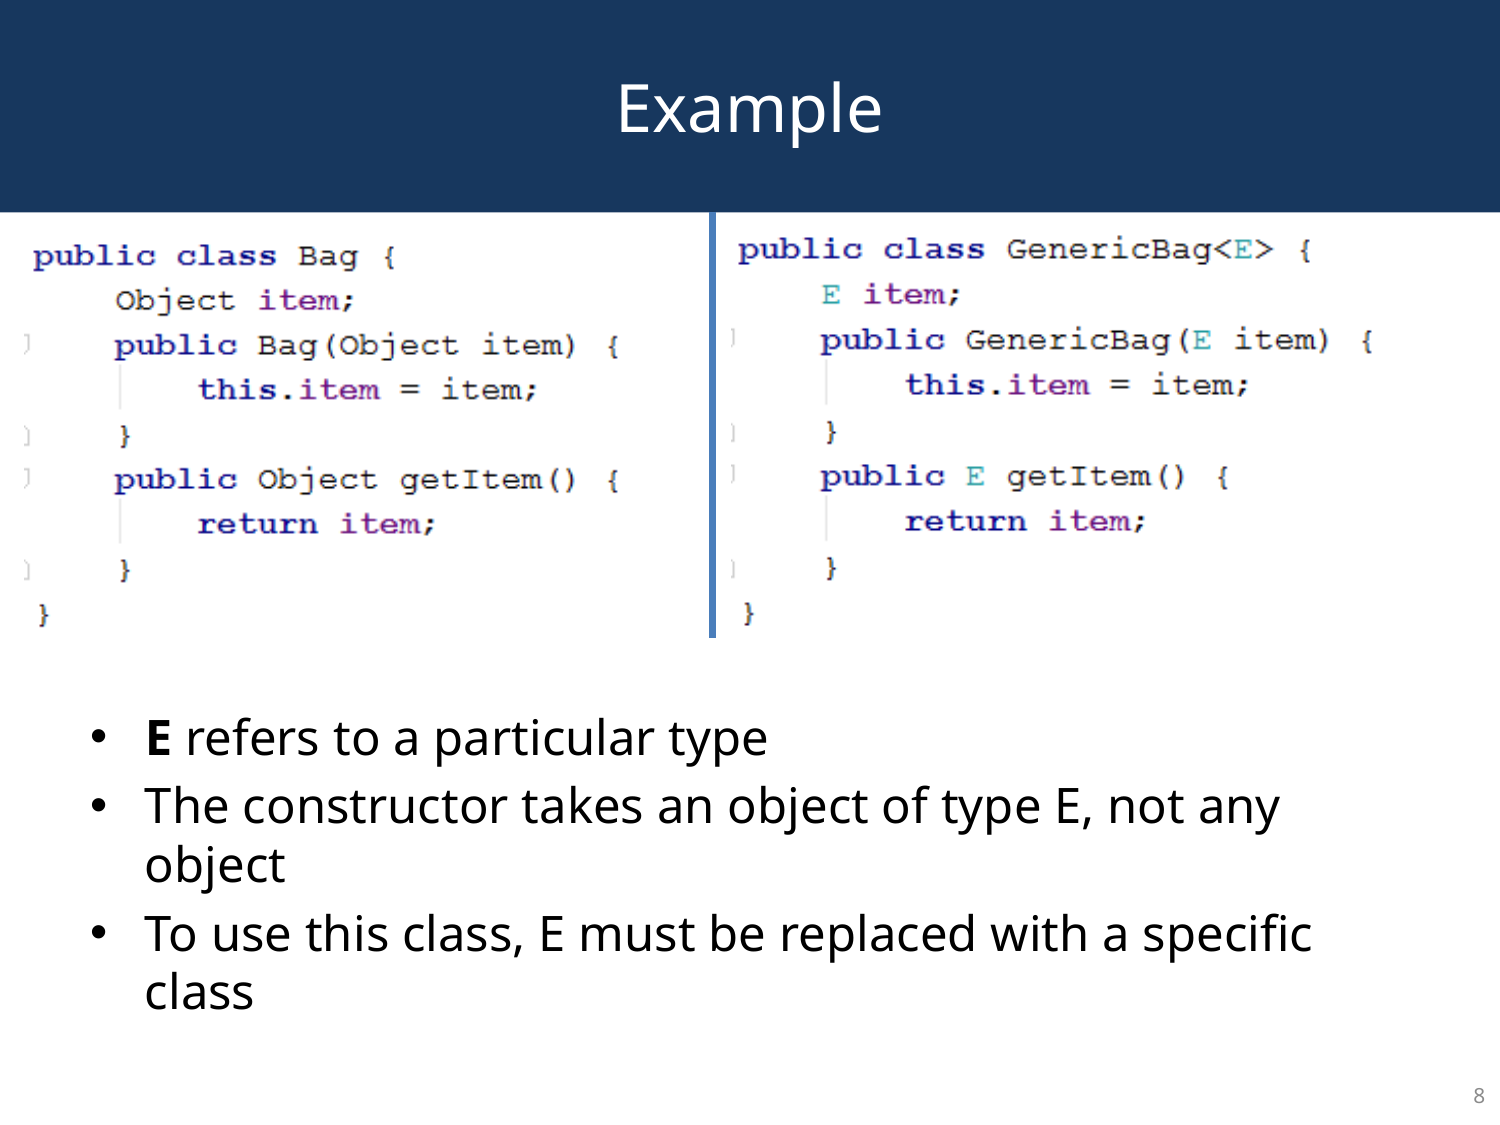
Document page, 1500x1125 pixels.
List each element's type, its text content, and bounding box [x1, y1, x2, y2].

slide_number 8 [1149, 1067, 1500, 1125]
picture [24, 237, 638, 674]
picture [731, 231, 1451, 661]
title Example [0, 0, 1500, 213]
list E refers to a particular type The constructor takes an object of type E, not any object To use this class, E must be replaced with a specific class [75, 698, 1425, 1030]
